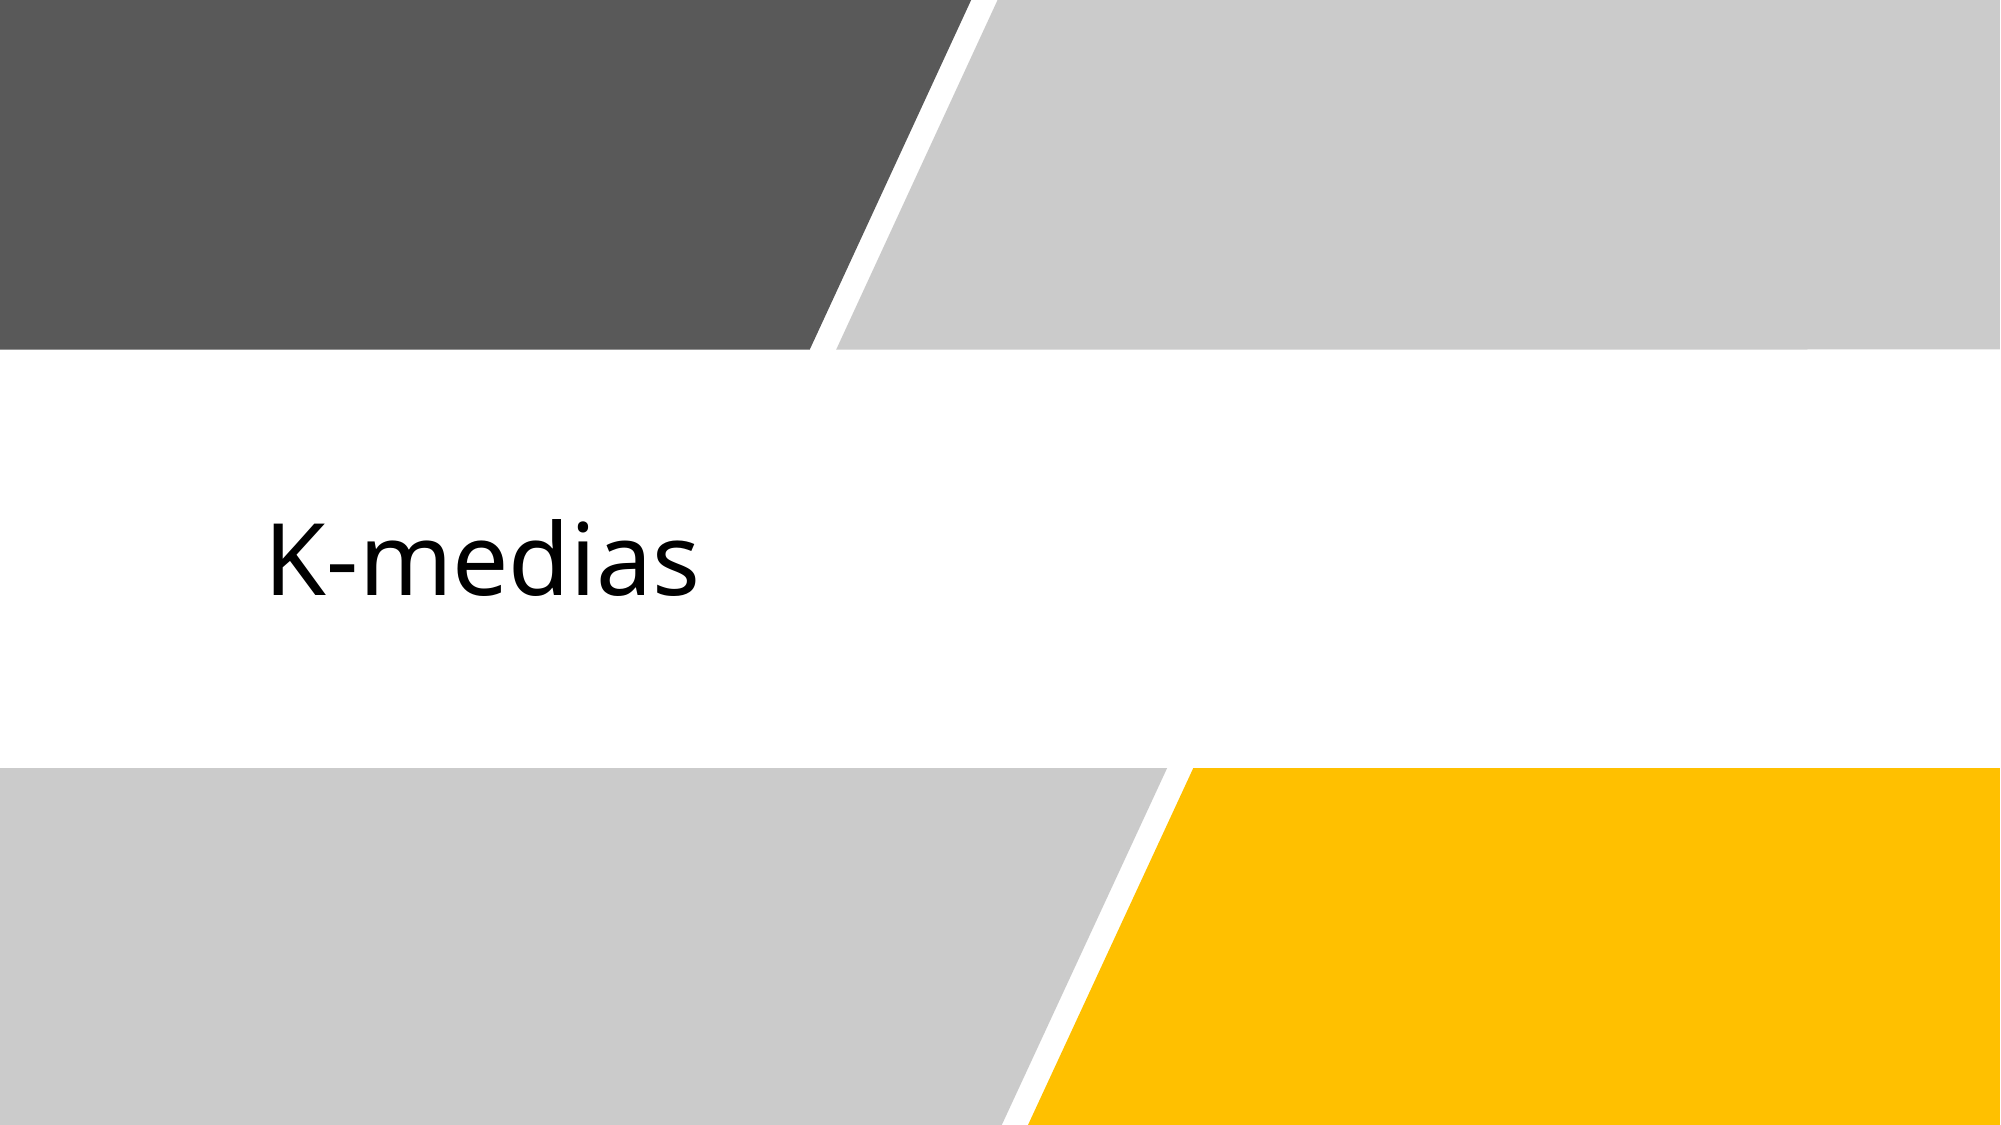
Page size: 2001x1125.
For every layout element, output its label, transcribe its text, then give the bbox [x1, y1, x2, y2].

text_box [1026, 767, 2000, 1125]
text_box [834, 0, 2000, 351]
text_box [0, 0, 973, 351]
text_box [1007, 767, 1192, 1125]
title K-medias [249, 368, 1750, 625]
text_box [0, 767, 1169, 1125]
